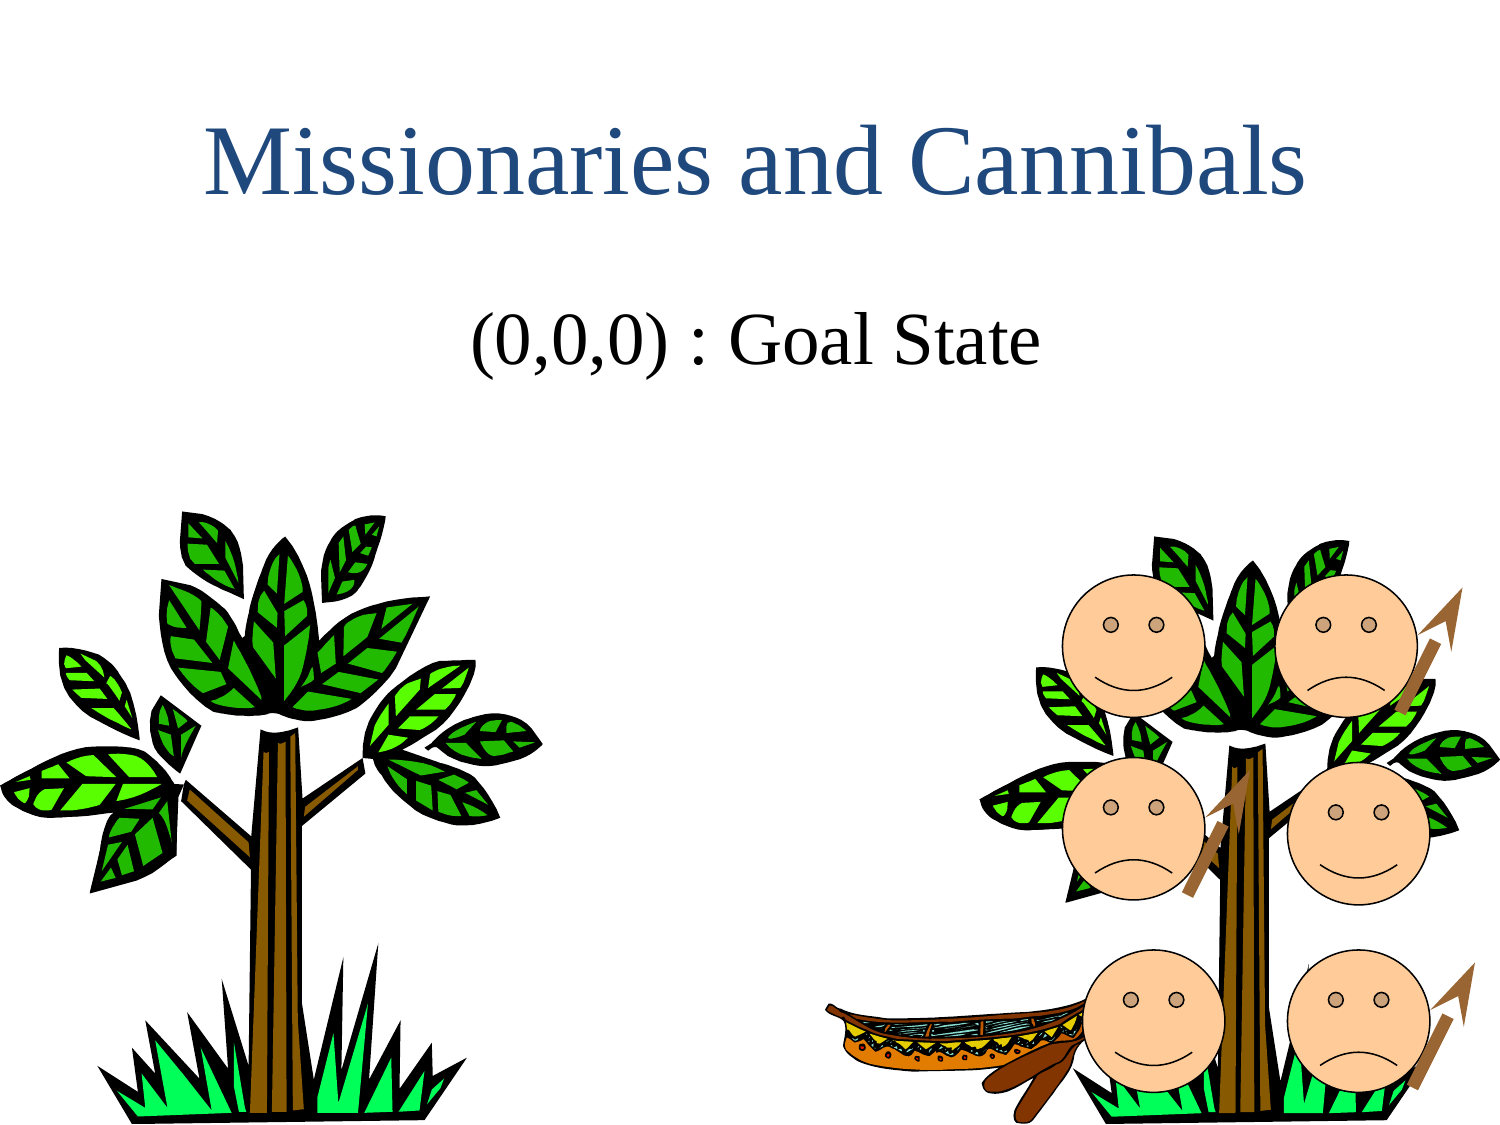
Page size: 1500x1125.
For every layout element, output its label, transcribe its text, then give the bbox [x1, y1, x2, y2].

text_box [1062, 757, 1251, 901]
picture [824, 536, 1500, 1125]
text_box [1274, 574, 1463, 718]
text_box (0,0,0) : Goal State [399, 282, 1113, 387]
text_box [1287, 949, 1476, 1093]
picture [0, 511, 543, 1125]
text_box Missionaries and Cannibals [112, 87, 1400, 223]
